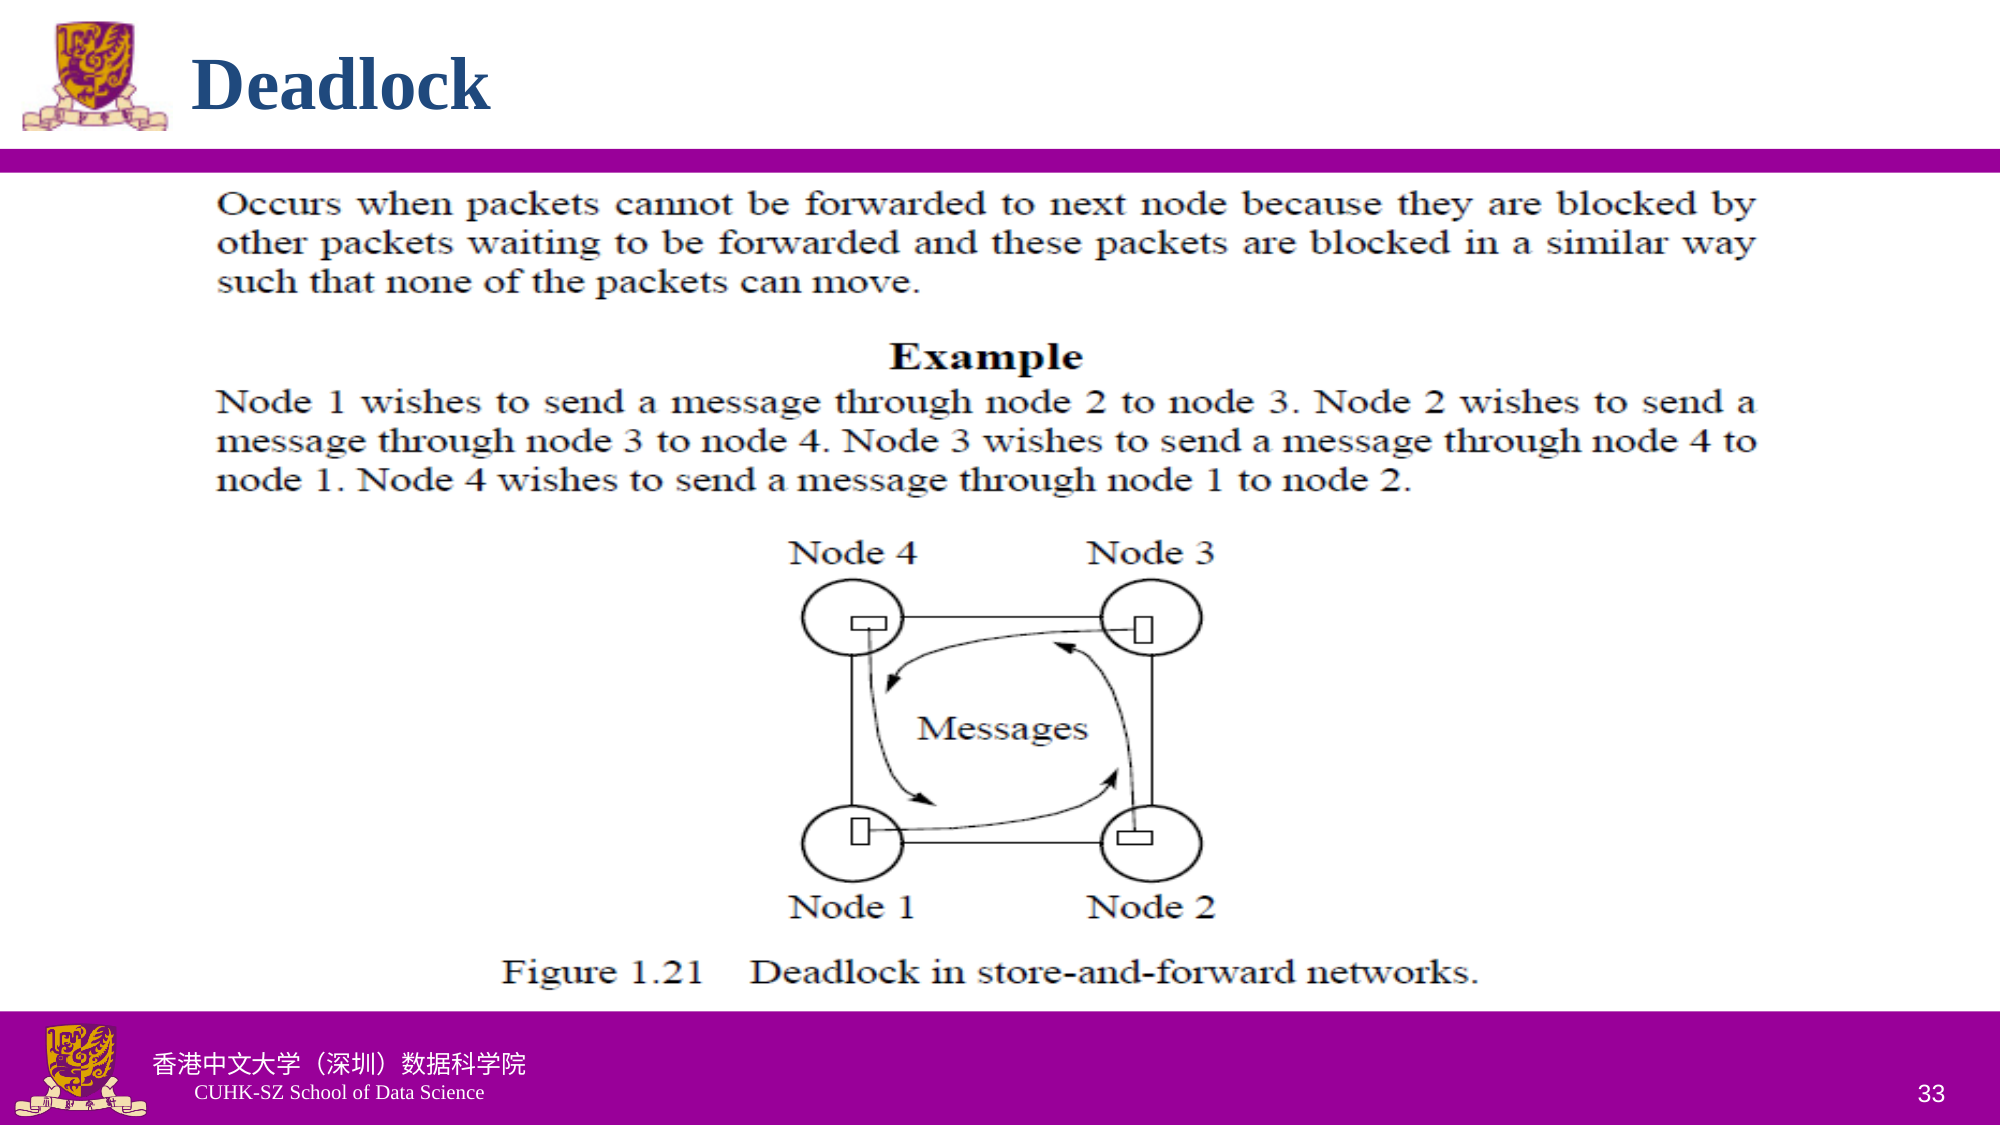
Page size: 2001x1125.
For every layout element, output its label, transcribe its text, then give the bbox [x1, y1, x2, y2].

picture [209, 180, 1781, 1008]
title Deadlock [176, 25, 1841, 133]
picture [14, 1023, 149, 1117]
picture [21, 20, 173, 131]
slide_number 33 [1493, 1070, 1961, 1125]
